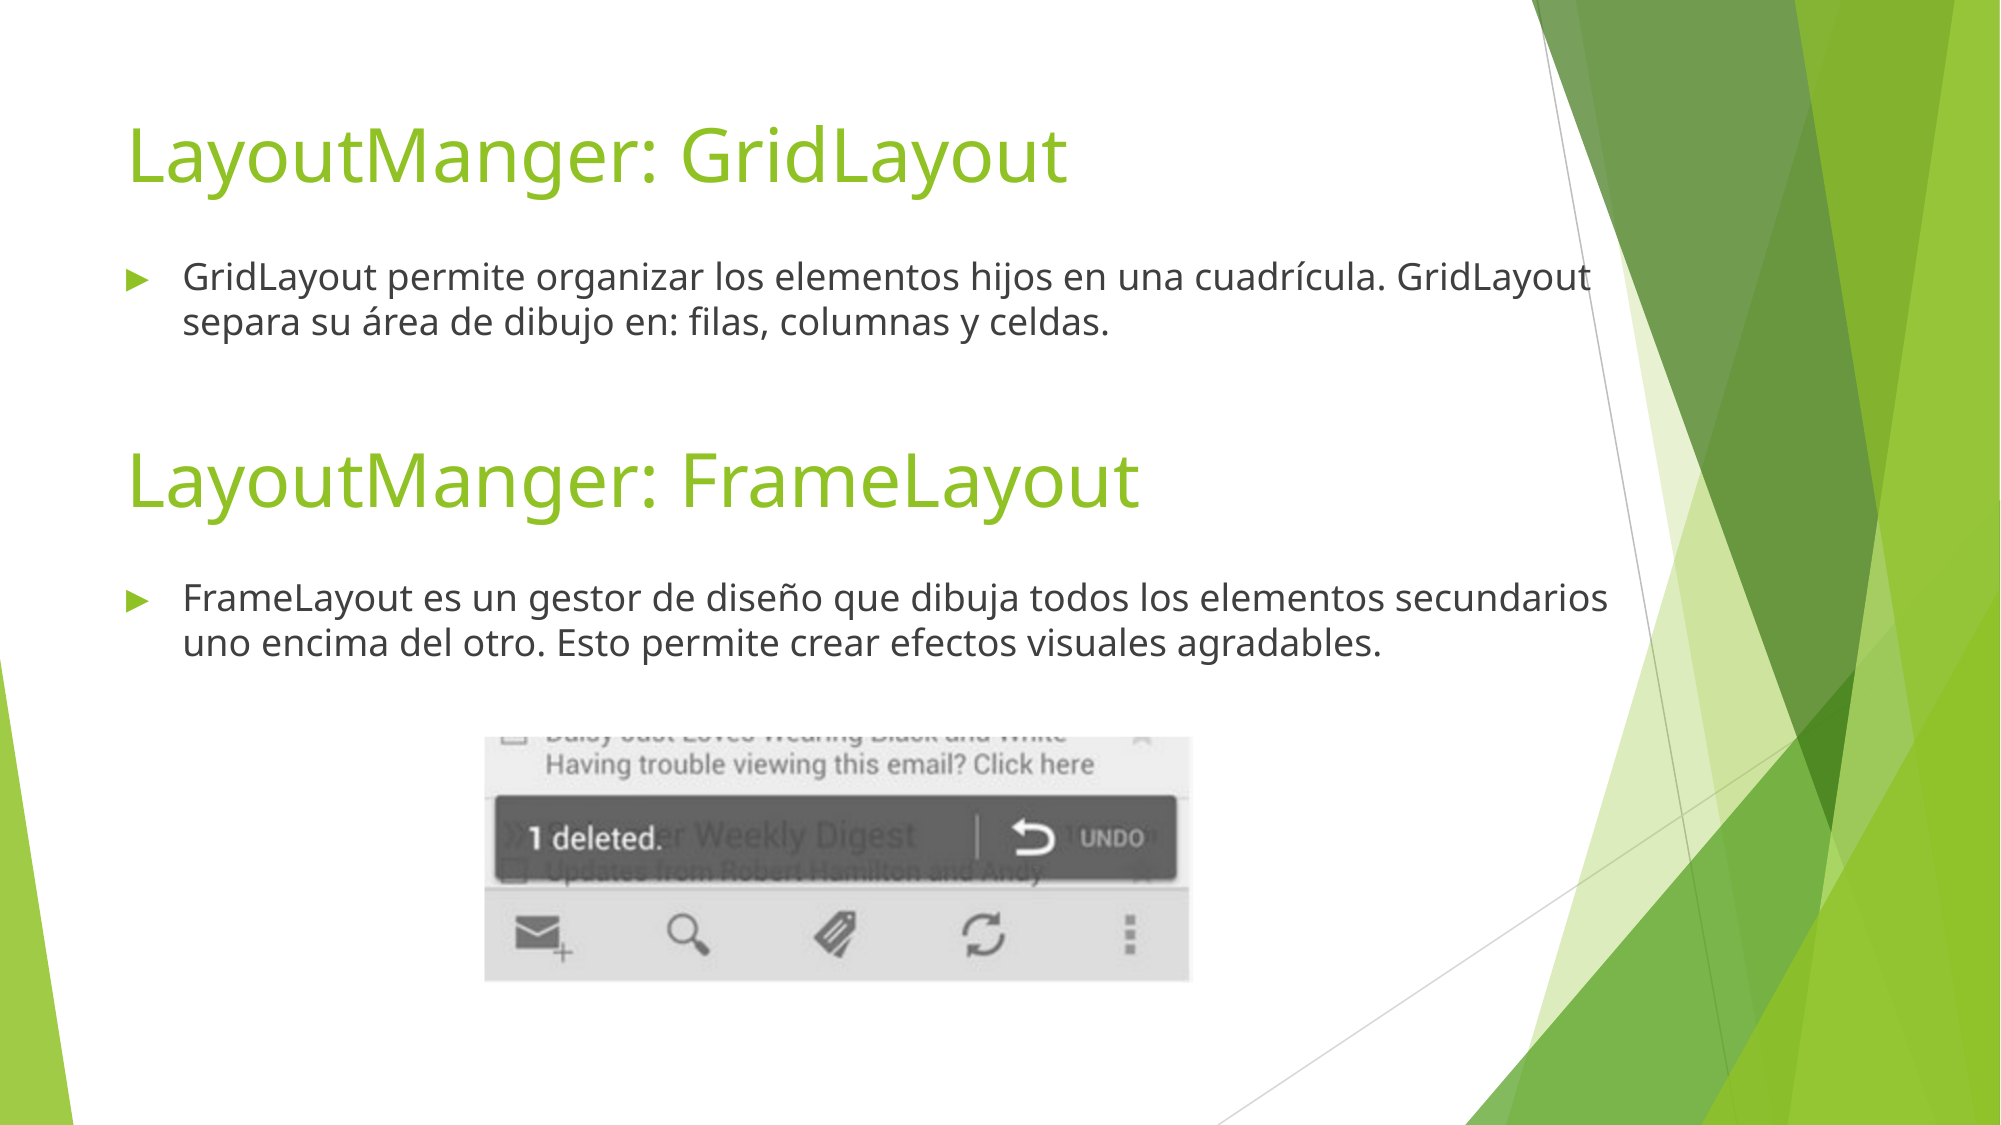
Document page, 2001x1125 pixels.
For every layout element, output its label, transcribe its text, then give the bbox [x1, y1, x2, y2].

text_box LayoutManger: FrameLayout [111, 425, 1522, 566]
picture [469, 718, 1214, 983]
text_box FrameLayout es un gestor de diseño que dibuja todos los elementos secundarios uno encima del otro. Esto permite crear efectos visuales agradables. [111, 566, 1630, 710]
list GridLayout permite organizar los elementos hijos en una cuadrícula. GridLayout separa su área de dibujo en: filas, columnas y celdas. [111, 245, 1630, 389]
title LayoutManger: GridLayout [111, 99, 1522, 245]
